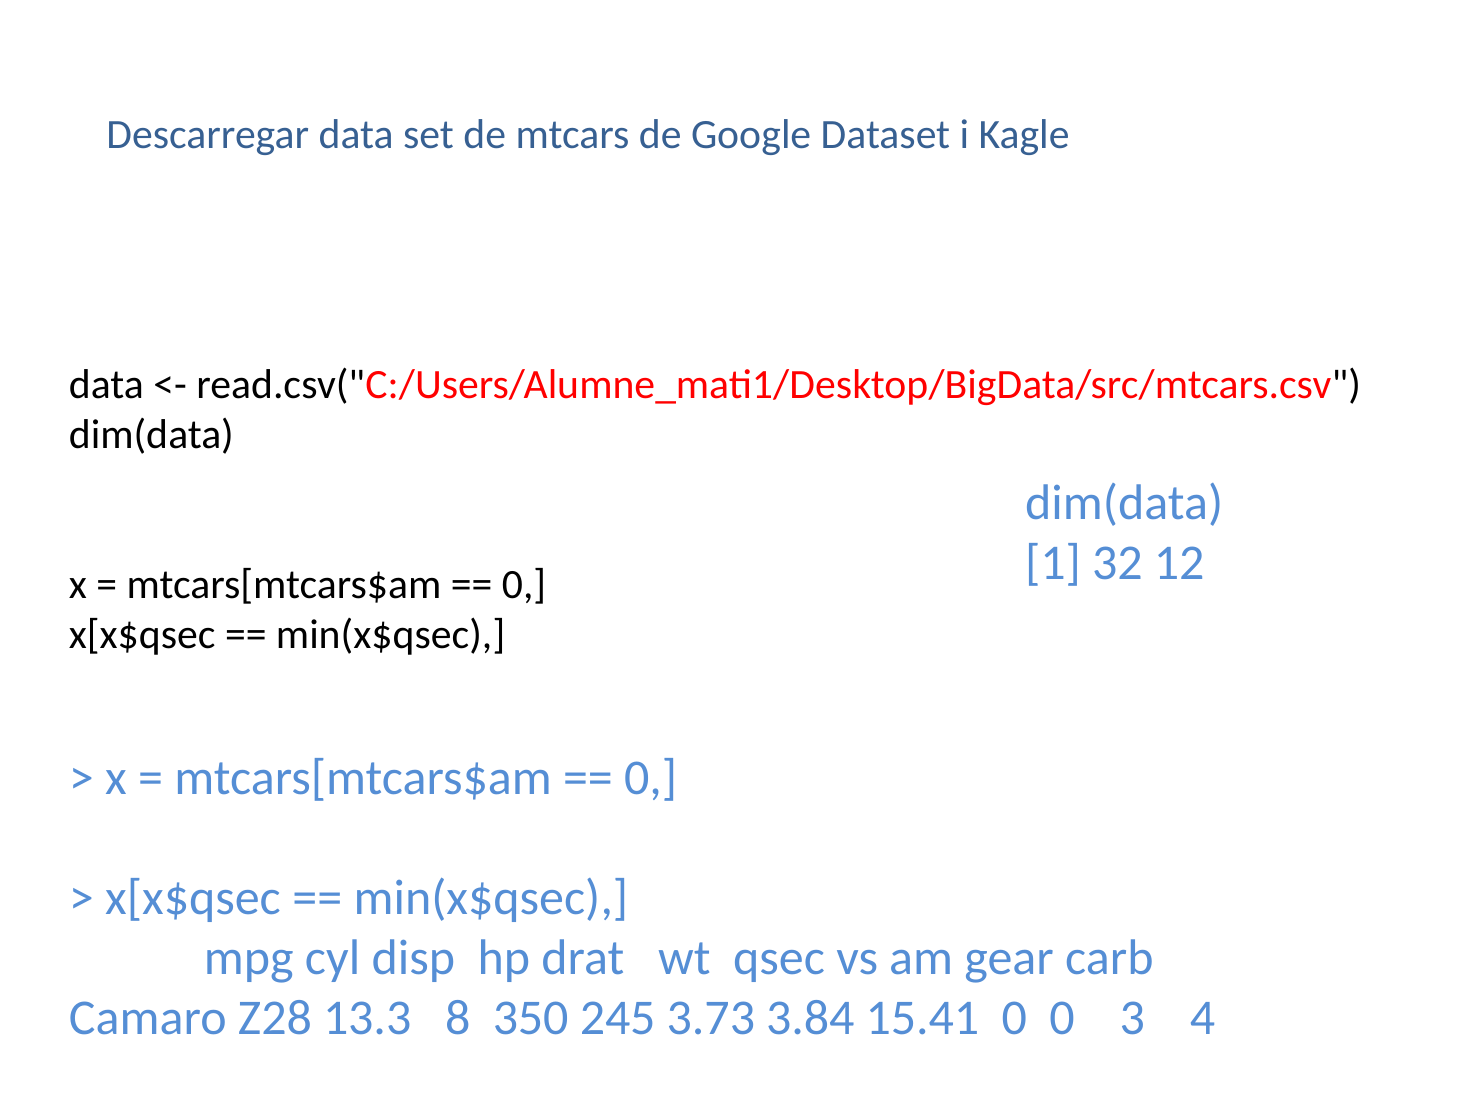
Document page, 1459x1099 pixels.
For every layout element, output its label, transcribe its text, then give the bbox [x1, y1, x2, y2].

text_box dim(data) [1] 32 12 [1010, 461, 1288, 597]
text_box > x = mtcars[mtcars$am == 0,] > x[x$qsec == min(x$qsec),] mpg cyl disp hp drat wt qsec vs am gear carb Camaro Z28 13.3 8 350 245 3.73 3.84 15.41 0 0 3 4 [54, 736, 1381, 1052]
text_box Descarregar data set de mtcars de Google Dataset i Kagle [91, 99, 1292, 165]
text_box data <- read.csv("C:/Users/Alumne_mati1/Desktop/BigData/src/mtcars.csv") dim(data) x = mtcars[mtcars$am == 0,] x[x$qsec == min(x$qsec),] [54, 349, 1430, 665]
